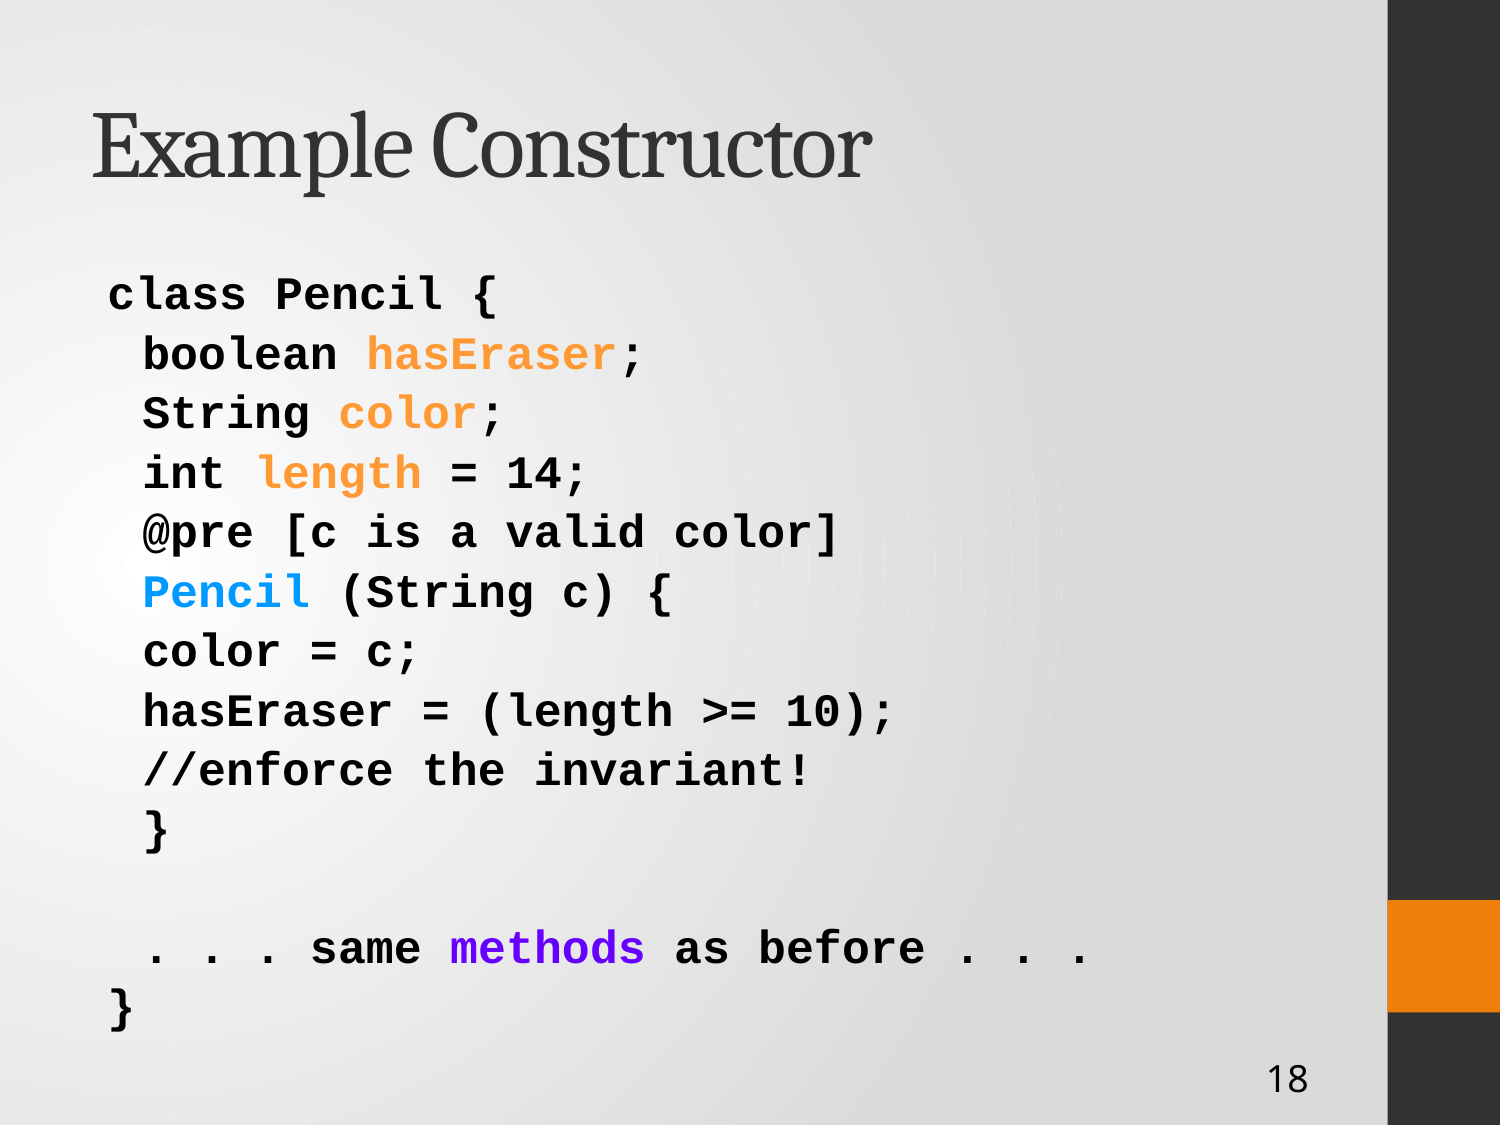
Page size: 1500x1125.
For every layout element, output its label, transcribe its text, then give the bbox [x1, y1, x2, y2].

title Example Constructor [75, 45, 1325, 233]
list class Pencil { boolean hasEraser; String color; int length = 14; @pre [c is a valid color] Pencil (String c) { color = c; hasEraser = (length >= 10); //enforce the invariant! } . . . same methods as before . . . } [75, 262, 1325, 1050]
